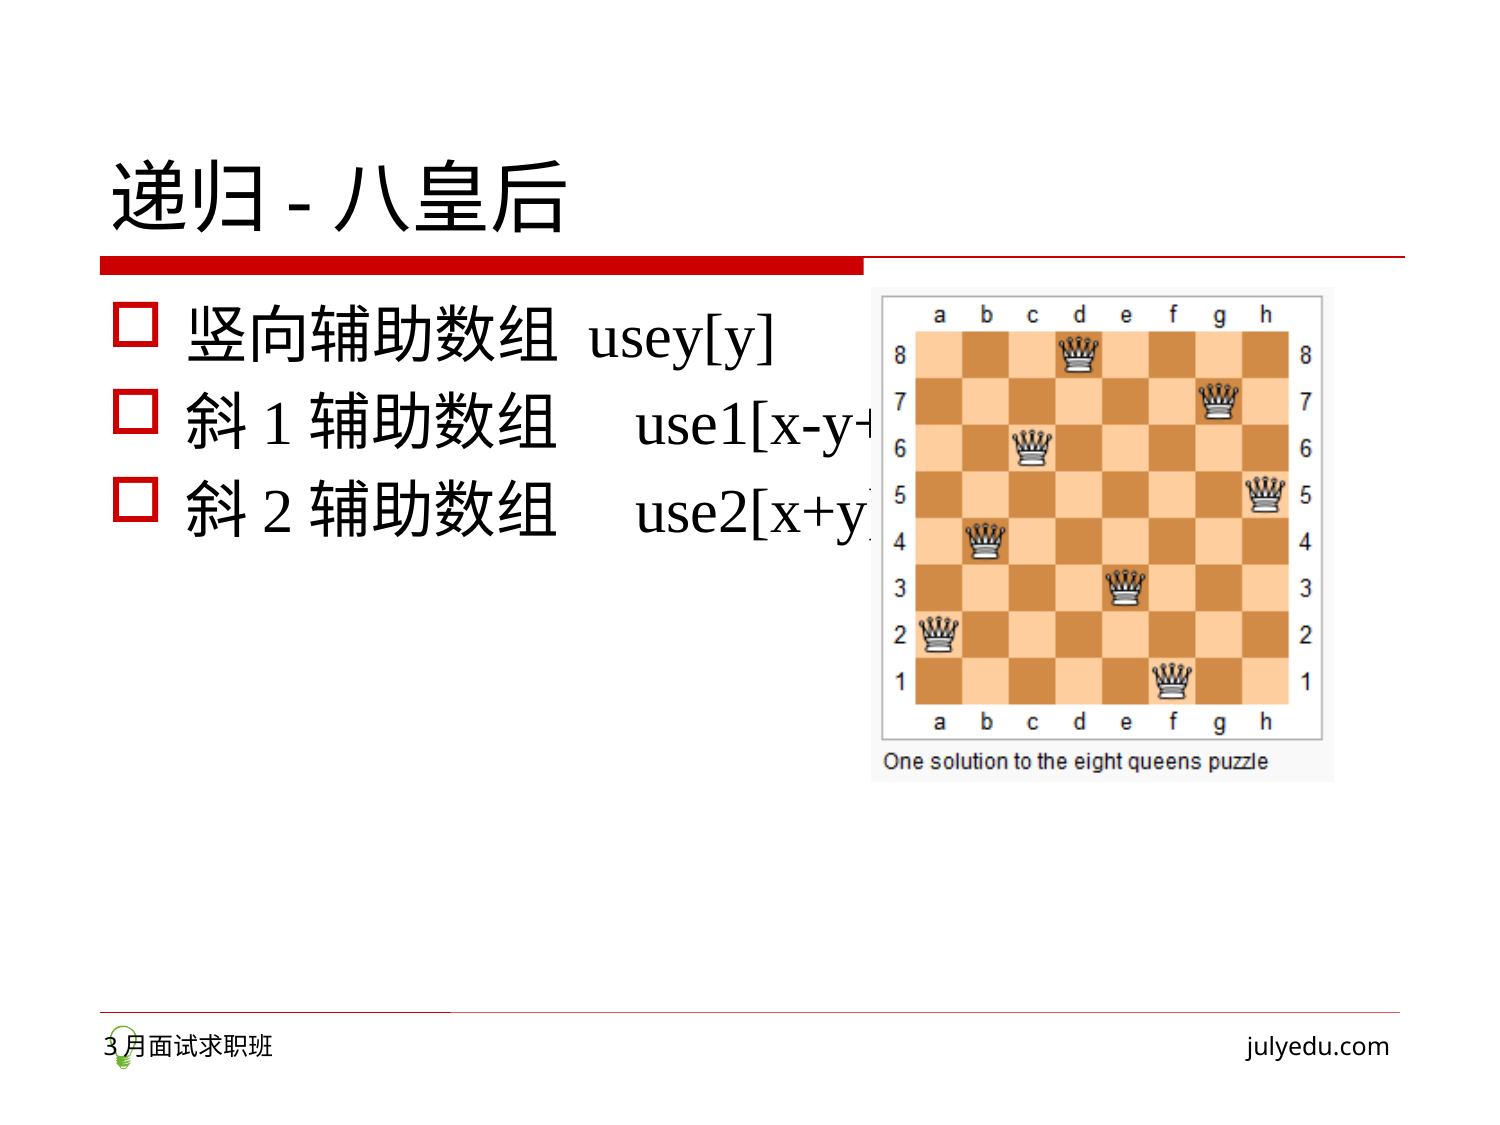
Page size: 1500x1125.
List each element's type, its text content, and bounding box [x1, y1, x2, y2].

title 递归-八皇后 [94, 50, 1407, 250]
slide_number julyedu.com [1080, 1023, 1406, 1102]
list 竖向辅助数组 usey[y] 斜1辅助数组 use1[x-y+n] 斜2辅助数组 use2[x+y] [92, 287, 1406, 988]
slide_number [88, 1023, 414, 1102]
picture [871, 287, 1334, 783]
